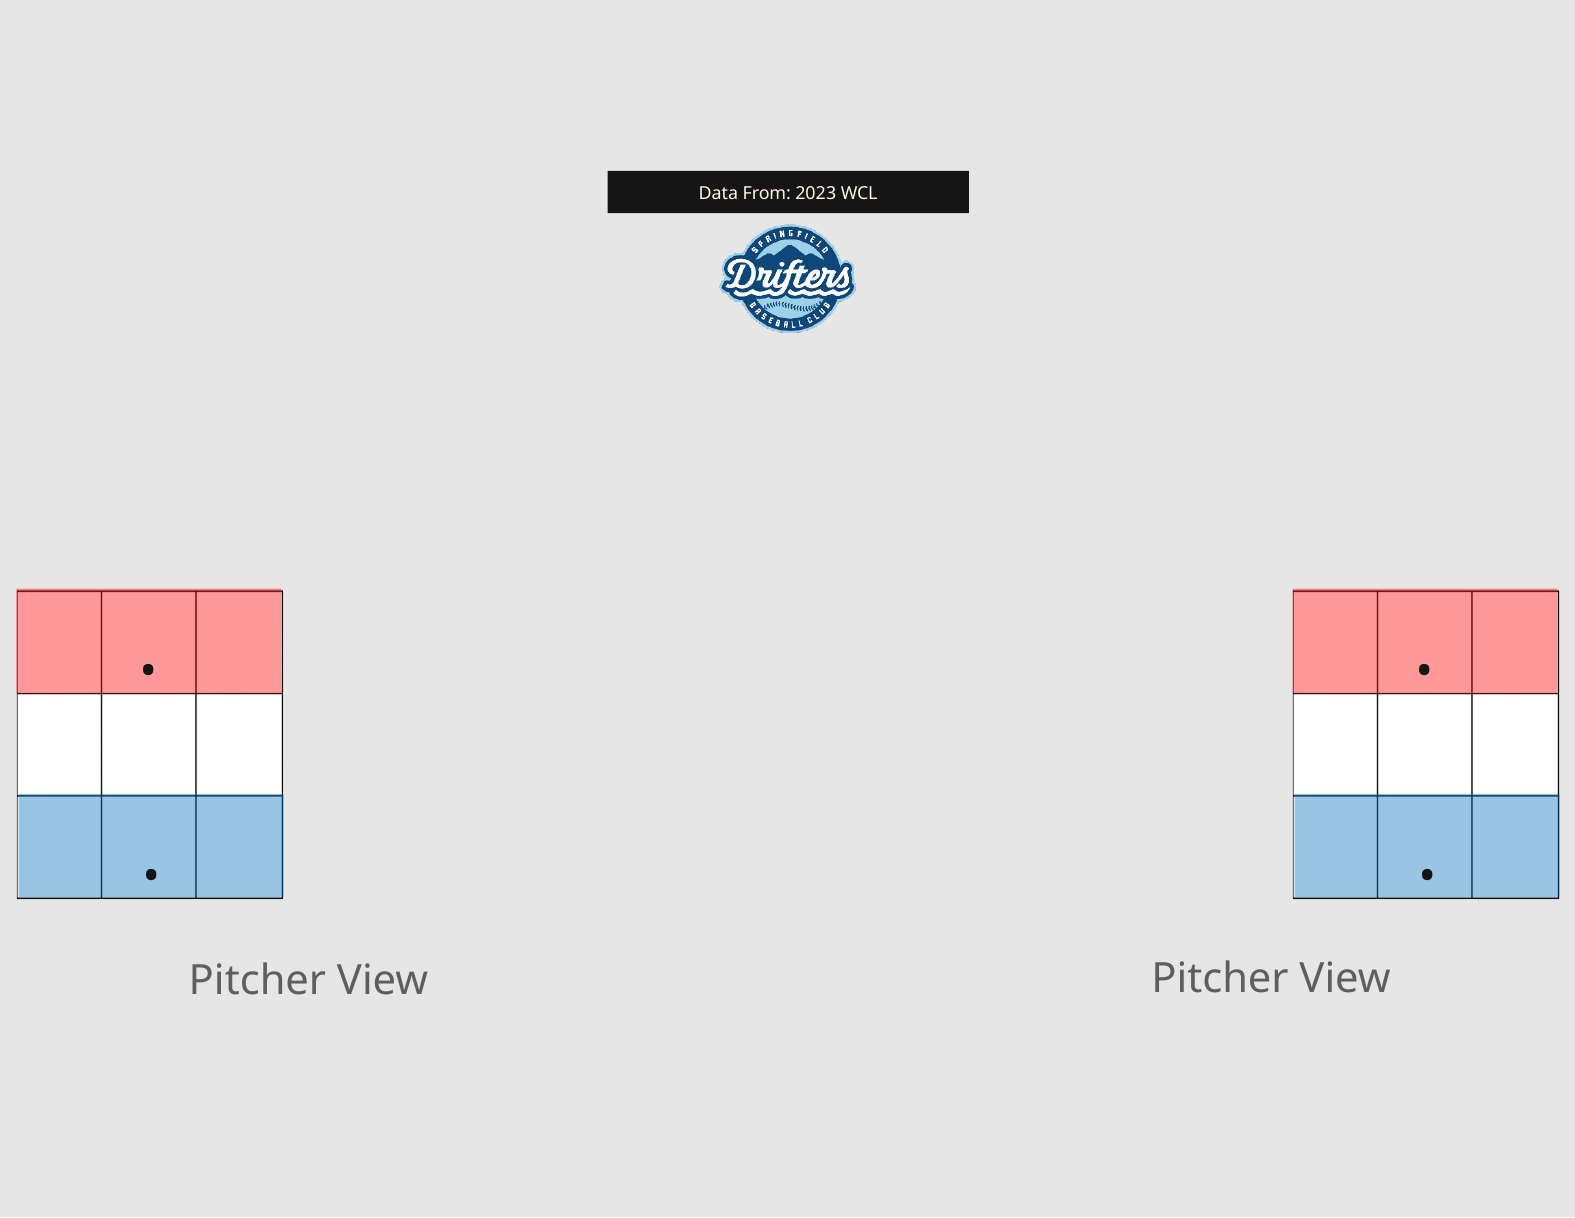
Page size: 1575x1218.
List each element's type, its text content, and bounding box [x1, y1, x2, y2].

text_box Data From: 2023 WCL [607, 170, 969, 214]
text_box Pitcher View [1014, 940, 1528, 1011]
picture [718, 224, 856, 333]
picture [16, 590, 284, 900]
picture [1292, 590, 1560, 900]
text_box Pitcher View [52, 941, 565, 1013]
